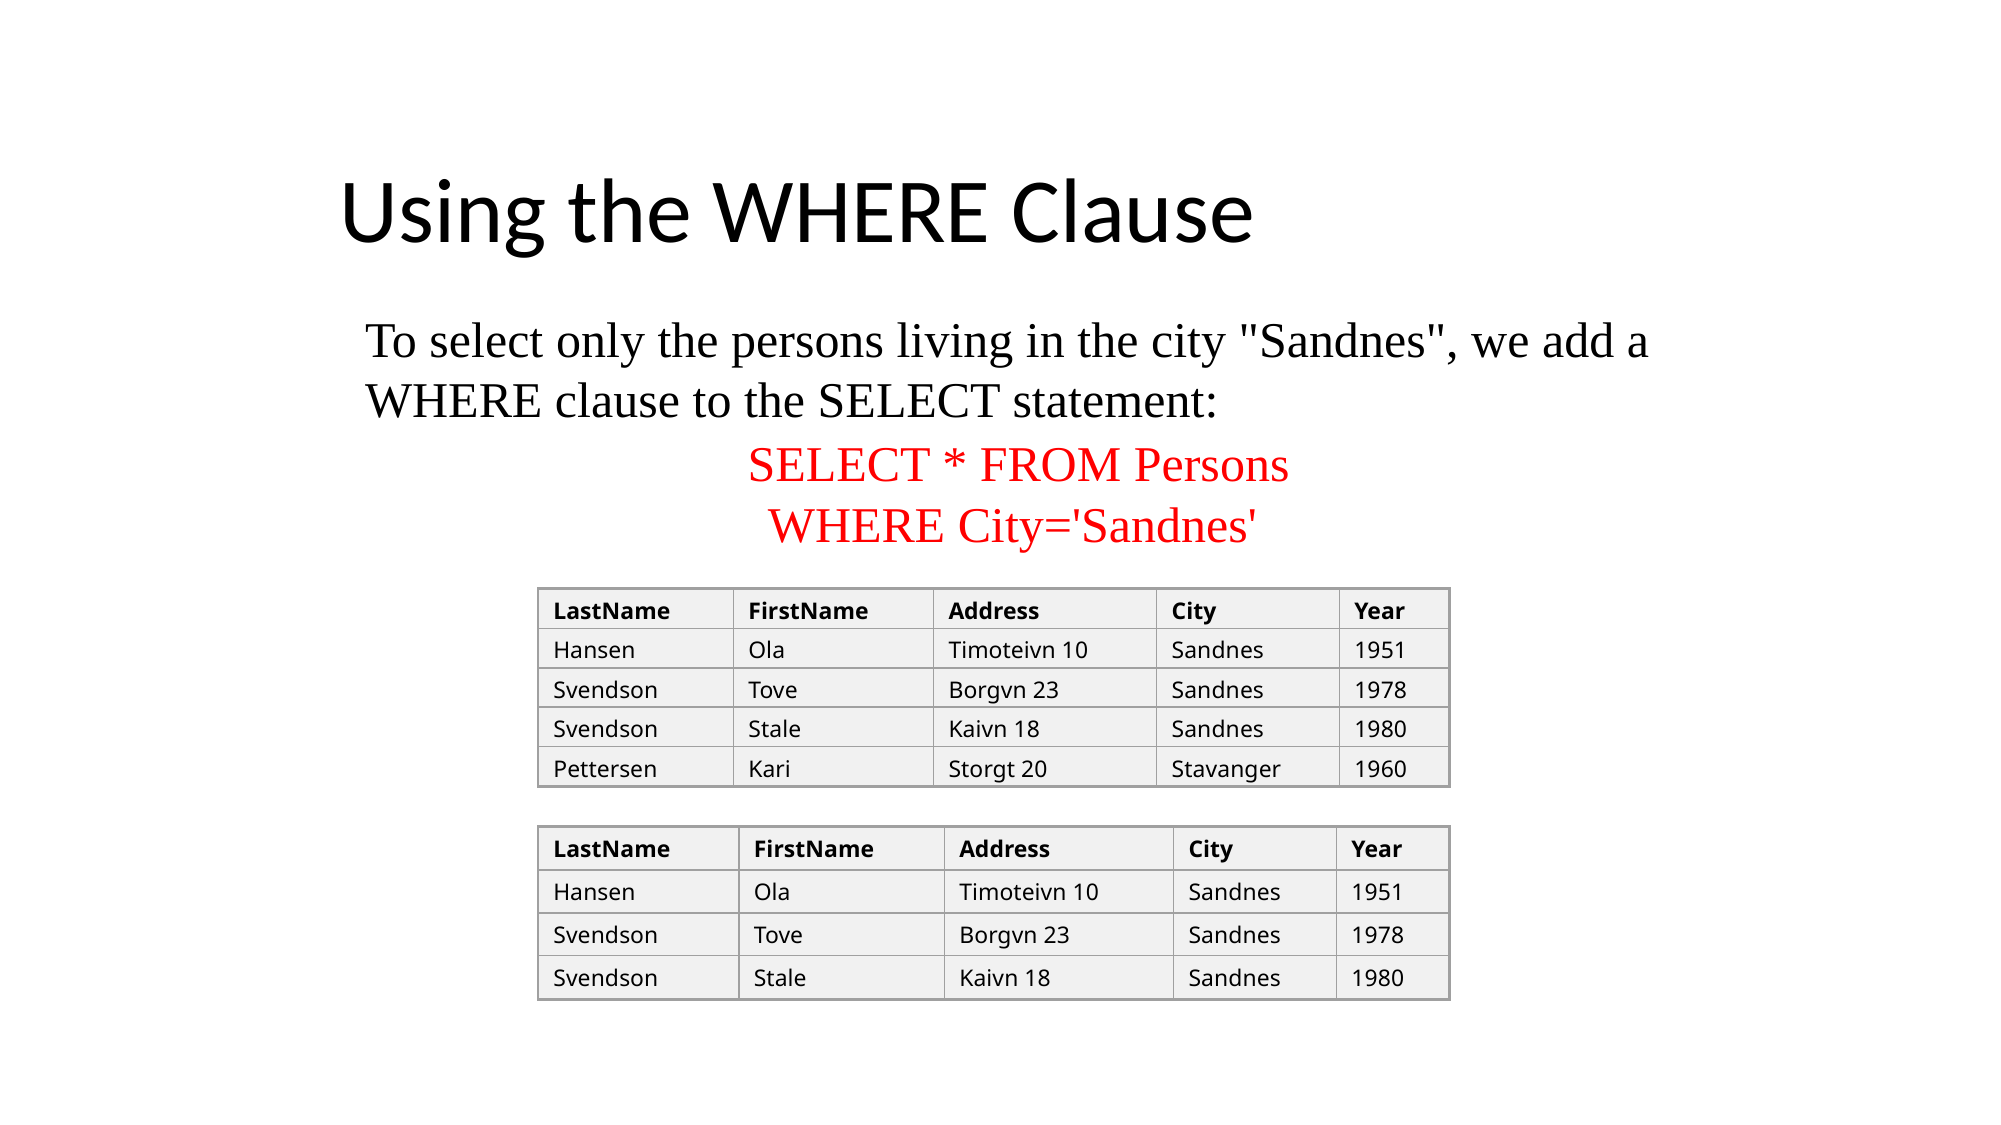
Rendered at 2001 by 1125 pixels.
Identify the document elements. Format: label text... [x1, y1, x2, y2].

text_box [537, 587, 1451, 788]
title Using the WHERE Clause [324, 125, 1675, 301]
text_box To select only the persons living in the city "Sandnes", we add a WHERE clause to the SELECT statement: SELECT * FROM Persons WHERE City='Sandnes' [349, 300, 1688, 573]
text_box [537, 825, 1451, 1001]
